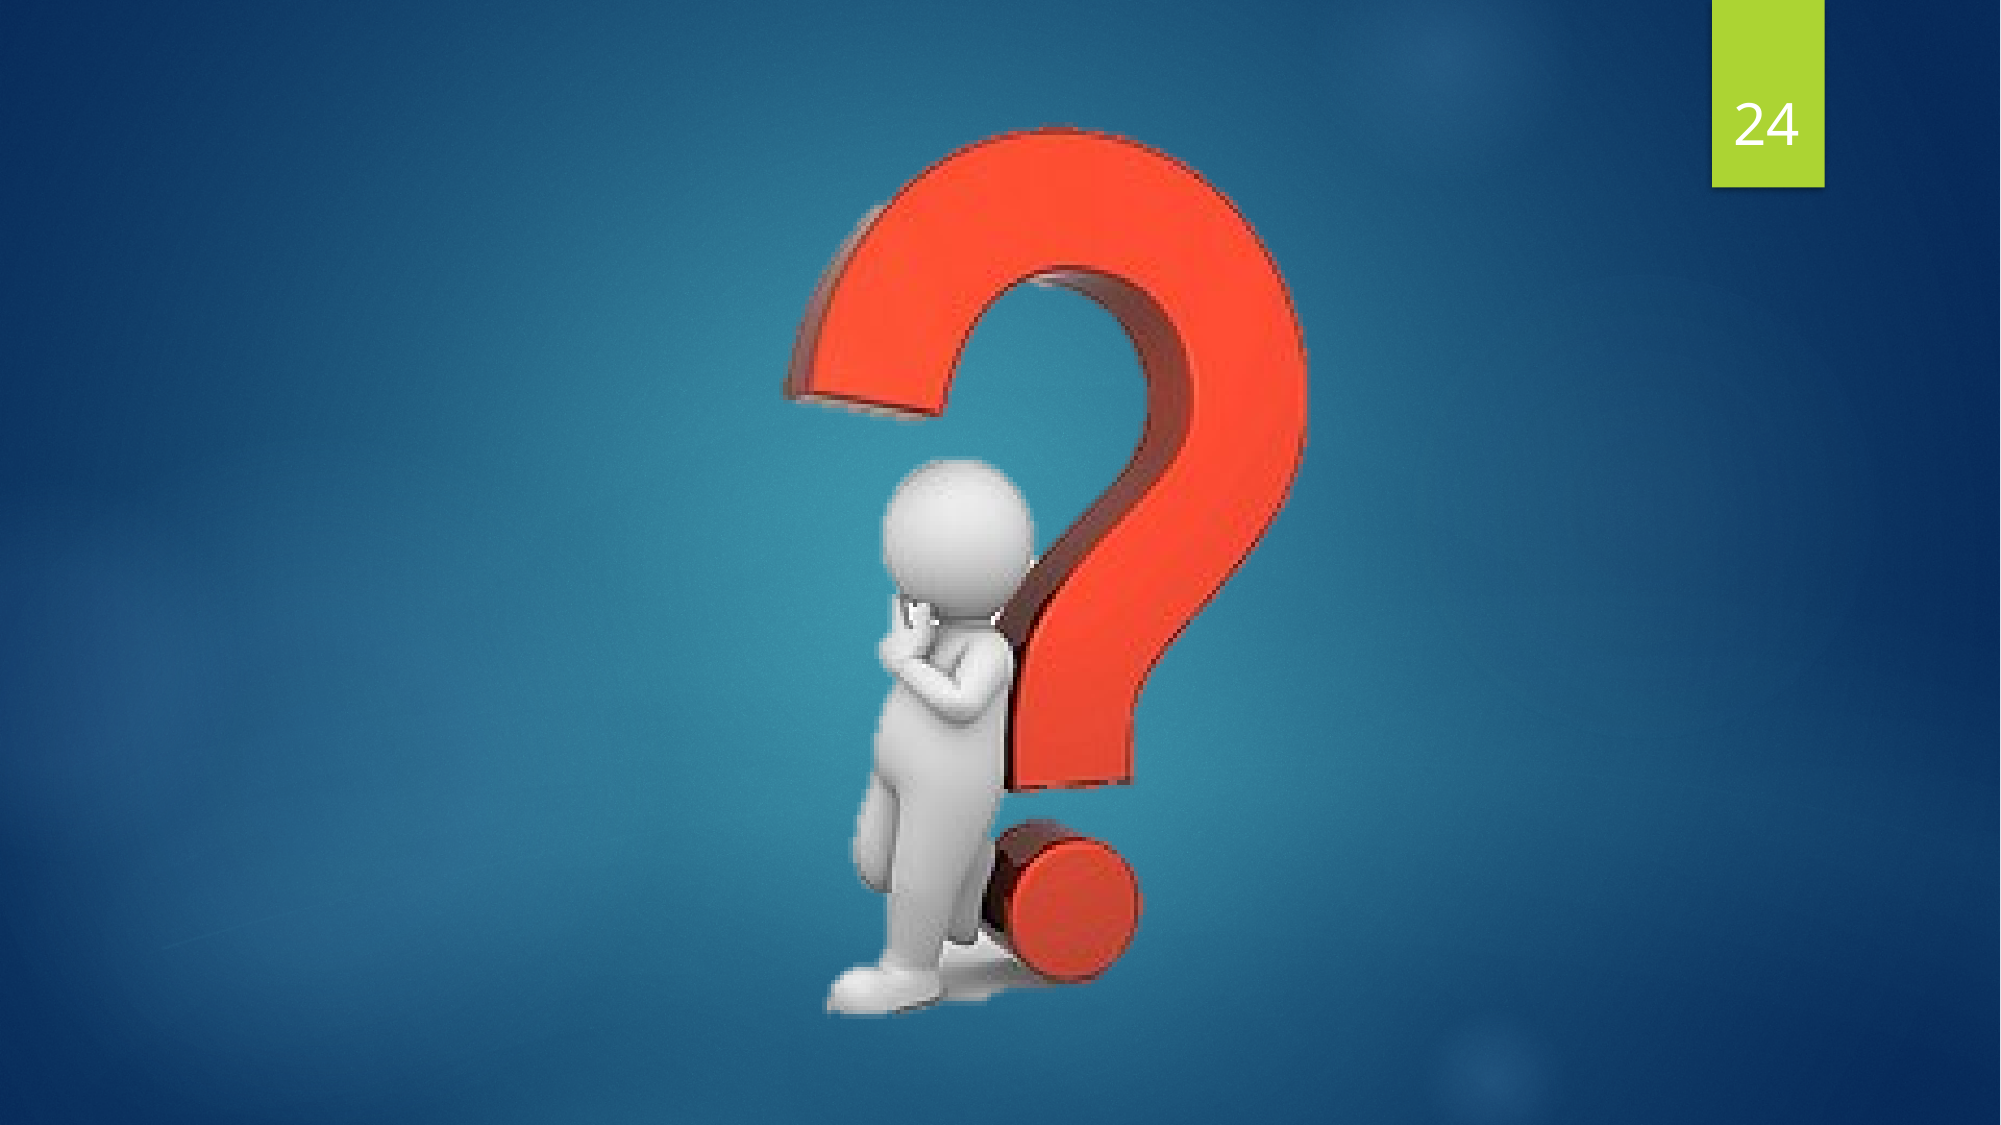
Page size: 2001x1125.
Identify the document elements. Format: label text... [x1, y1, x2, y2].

slide_number 24 [1698, 48, 1836, 175]
picture [0, 0, 1576, 1125]
